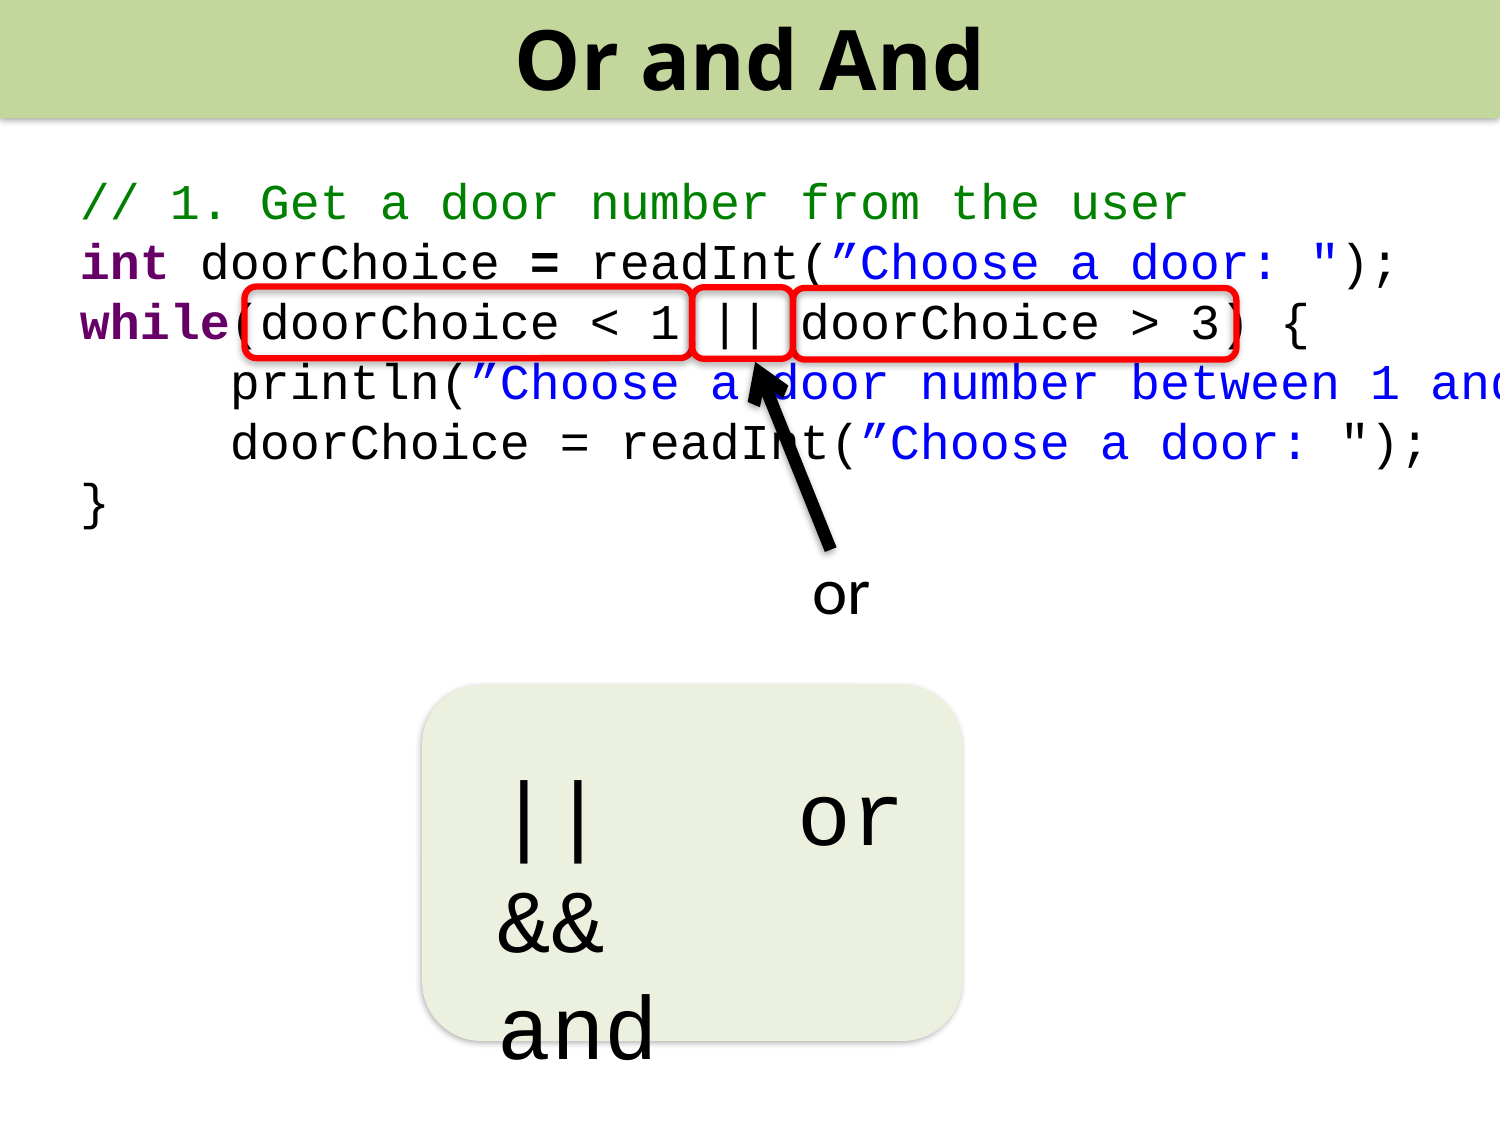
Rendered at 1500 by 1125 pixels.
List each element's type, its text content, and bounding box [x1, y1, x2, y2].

text_box || or && and [482, 748, 938, 1086]
text_box [691, 286, 794, 360]
text_box [243, 285, 691, 359]
text_box or [797, 540, 886, 636]
text_box [421, 684, 963, 1042]
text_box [754, 361, 831, 550]
text_box Or and And [0, 0, 1500, 122]
text_box [794, 287, 1238, 361]
text_box // 1. Get a door number from the user int doorChoice = readInt(”Choose a door: "); while(doorChoice < 1 || doorChoice > 3) { println(”Choose a door number between 1 and 3"); doorChoice = readInt(”Choose a door: "); } [64, 161, 1500, 537]
